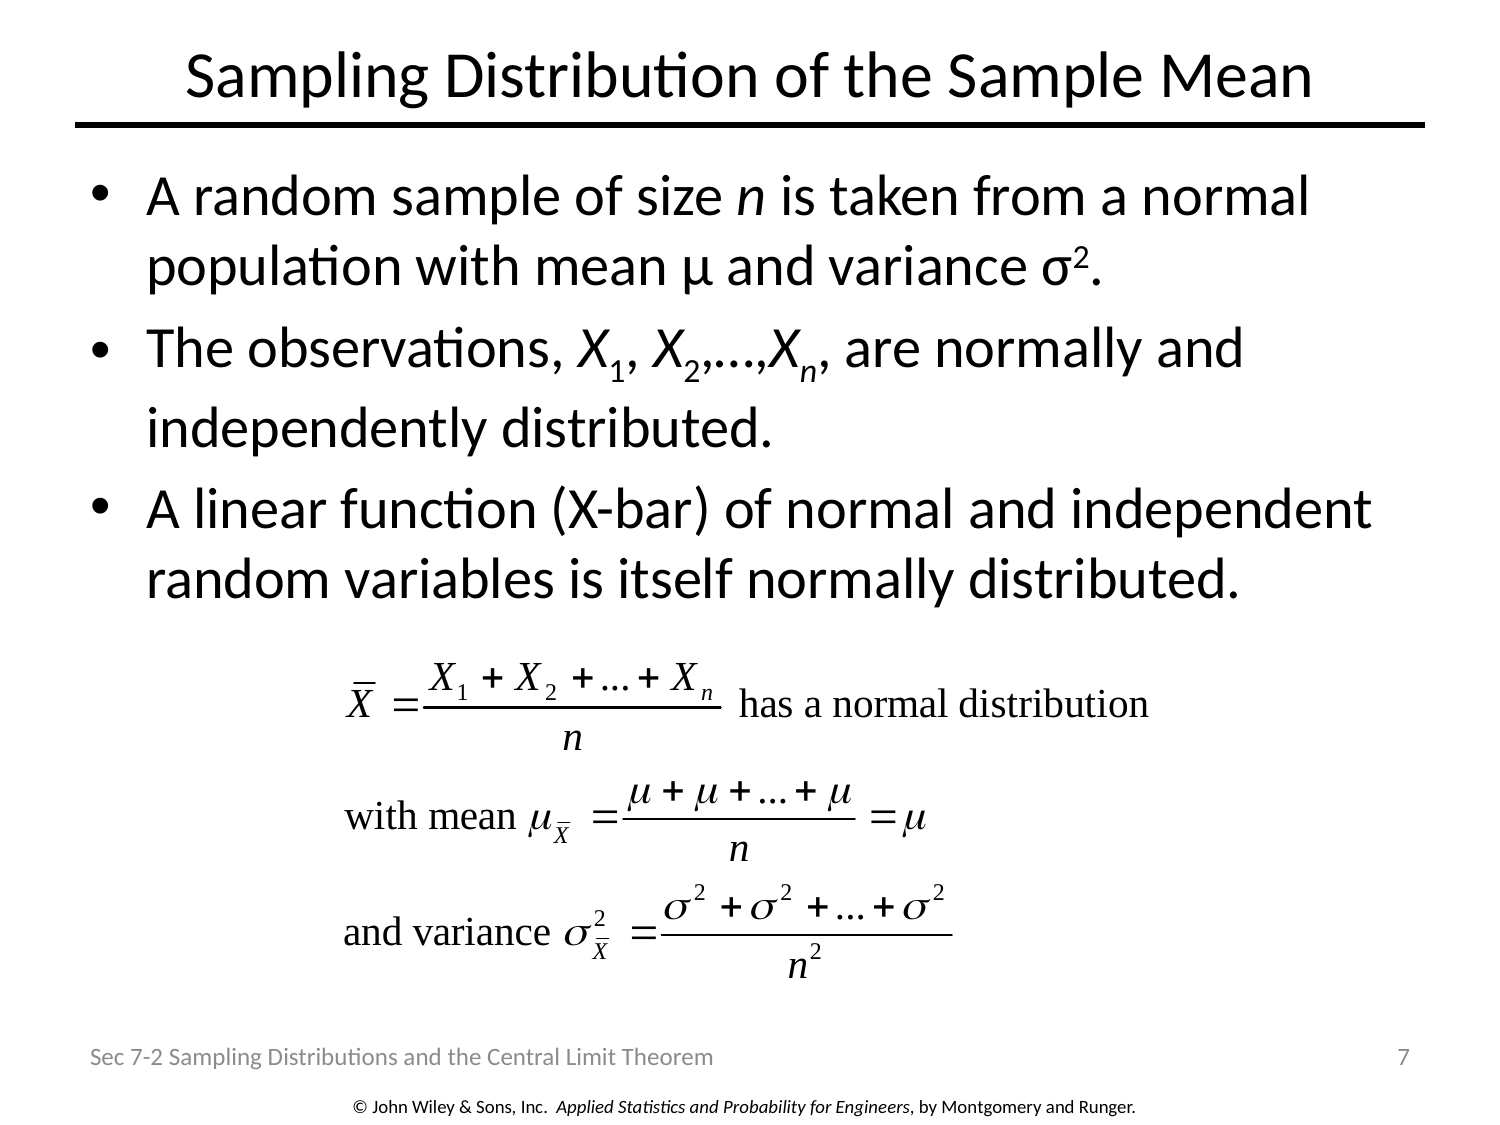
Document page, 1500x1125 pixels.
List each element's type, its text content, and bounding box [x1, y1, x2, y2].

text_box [337, 649, 1158, 988]
slide_number 7 [1250, 1025, 1425, 1085]
footer Sec 7-2 Sampling Distributions and the Central Limit Theorem [75, 1025, 888, 1085]
list A random sample of size n is taken from a normal population with mean μ and variance σ2. The observations, X1, X2,…,Xn, are normally and independently distributed. A linear function (X-bar) of normal and independent random variables is itself normally distributed. [75, 149, 1425, 600]
title Sampling Distribution of the Sample Mean [75, 0, 1425, 143]
